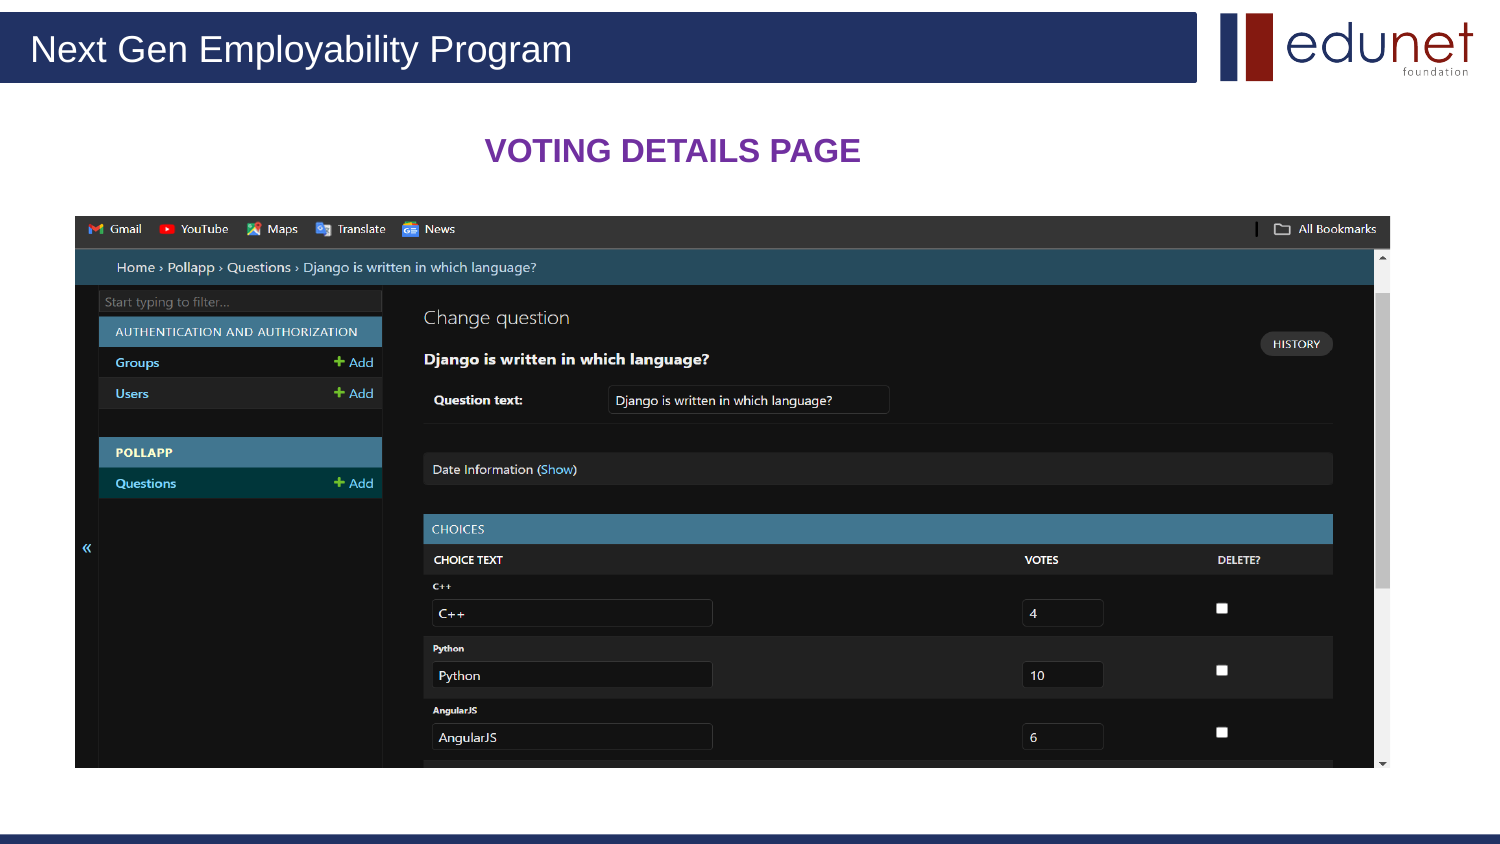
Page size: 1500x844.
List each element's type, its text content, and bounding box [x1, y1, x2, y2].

picture [1279, 14, 1482, 83]
text_box [74, 123, 1391, 215]
picture [74, 215, 1391, 769]
text_box VOTING DETAILS PAGE [449, 121, 1016, 178]
